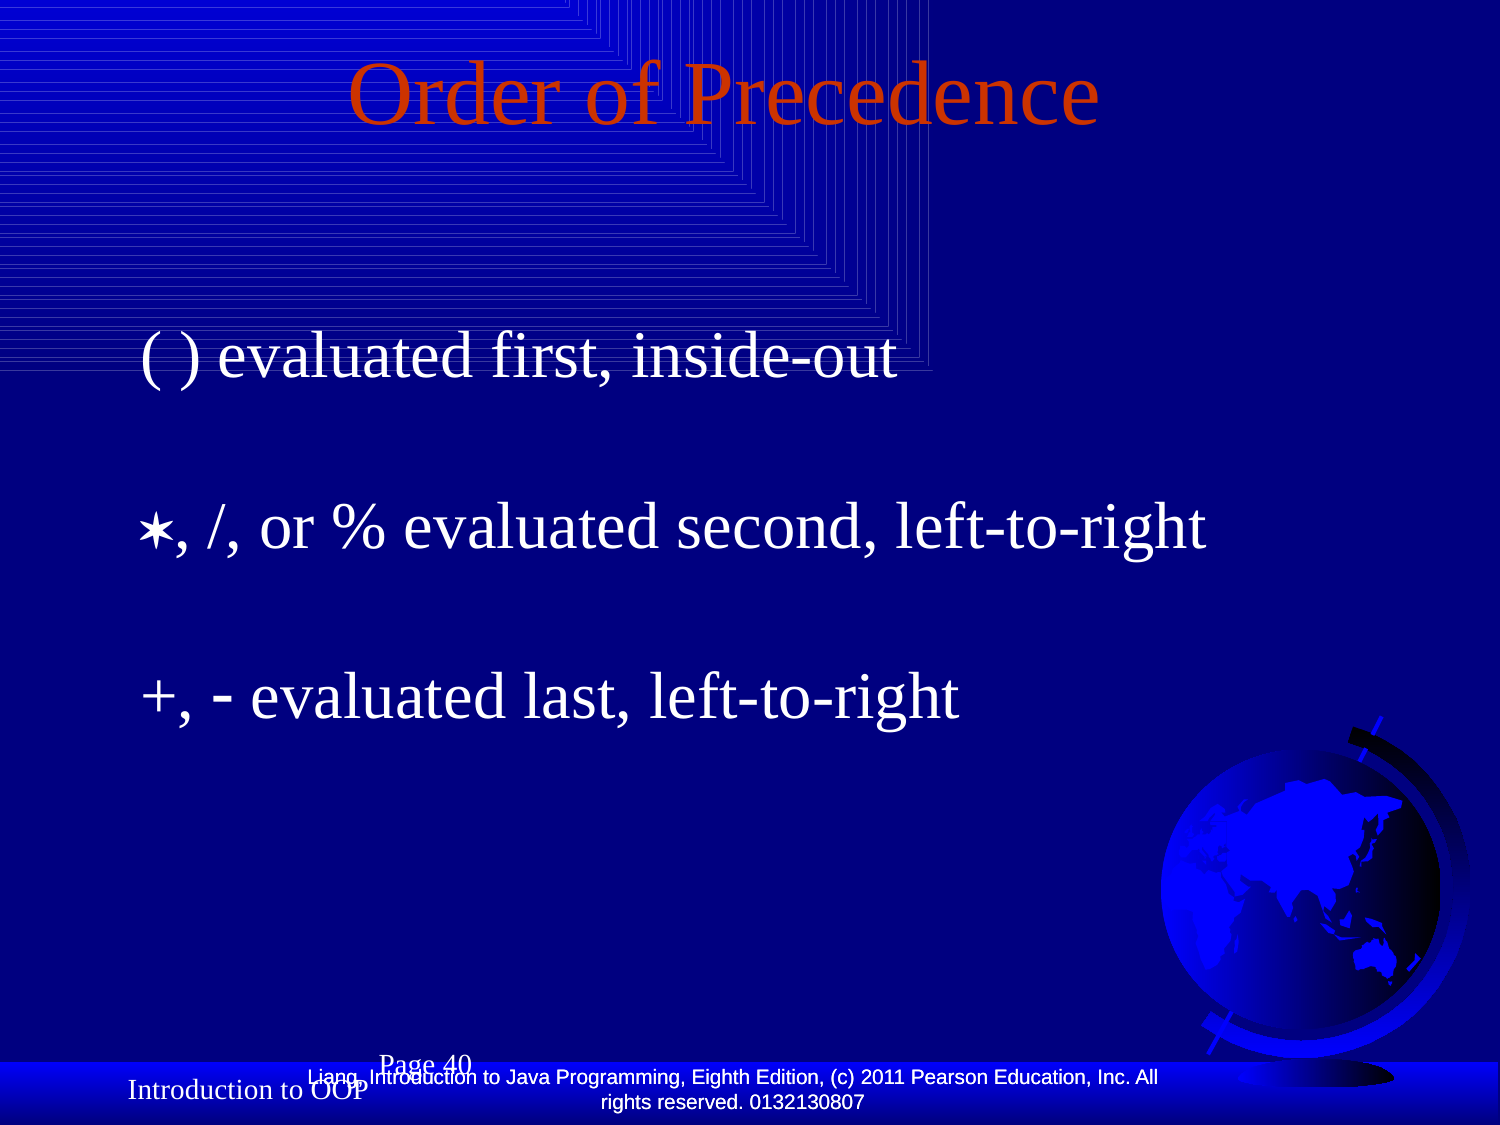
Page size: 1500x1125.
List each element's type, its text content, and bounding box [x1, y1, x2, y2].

list ( ) evaluated first, inside-out , /, or % evaluated second, left-to-right +,  evaluated last, left-to-right [50, 312, 1500, 813]
title Order of Precedence [87, 24, 1363, 150]
slide_number Page 40 [174, 1025, 488, 1100]
slide_number Introduction to OOP [112, 1050, 425, 1125]
